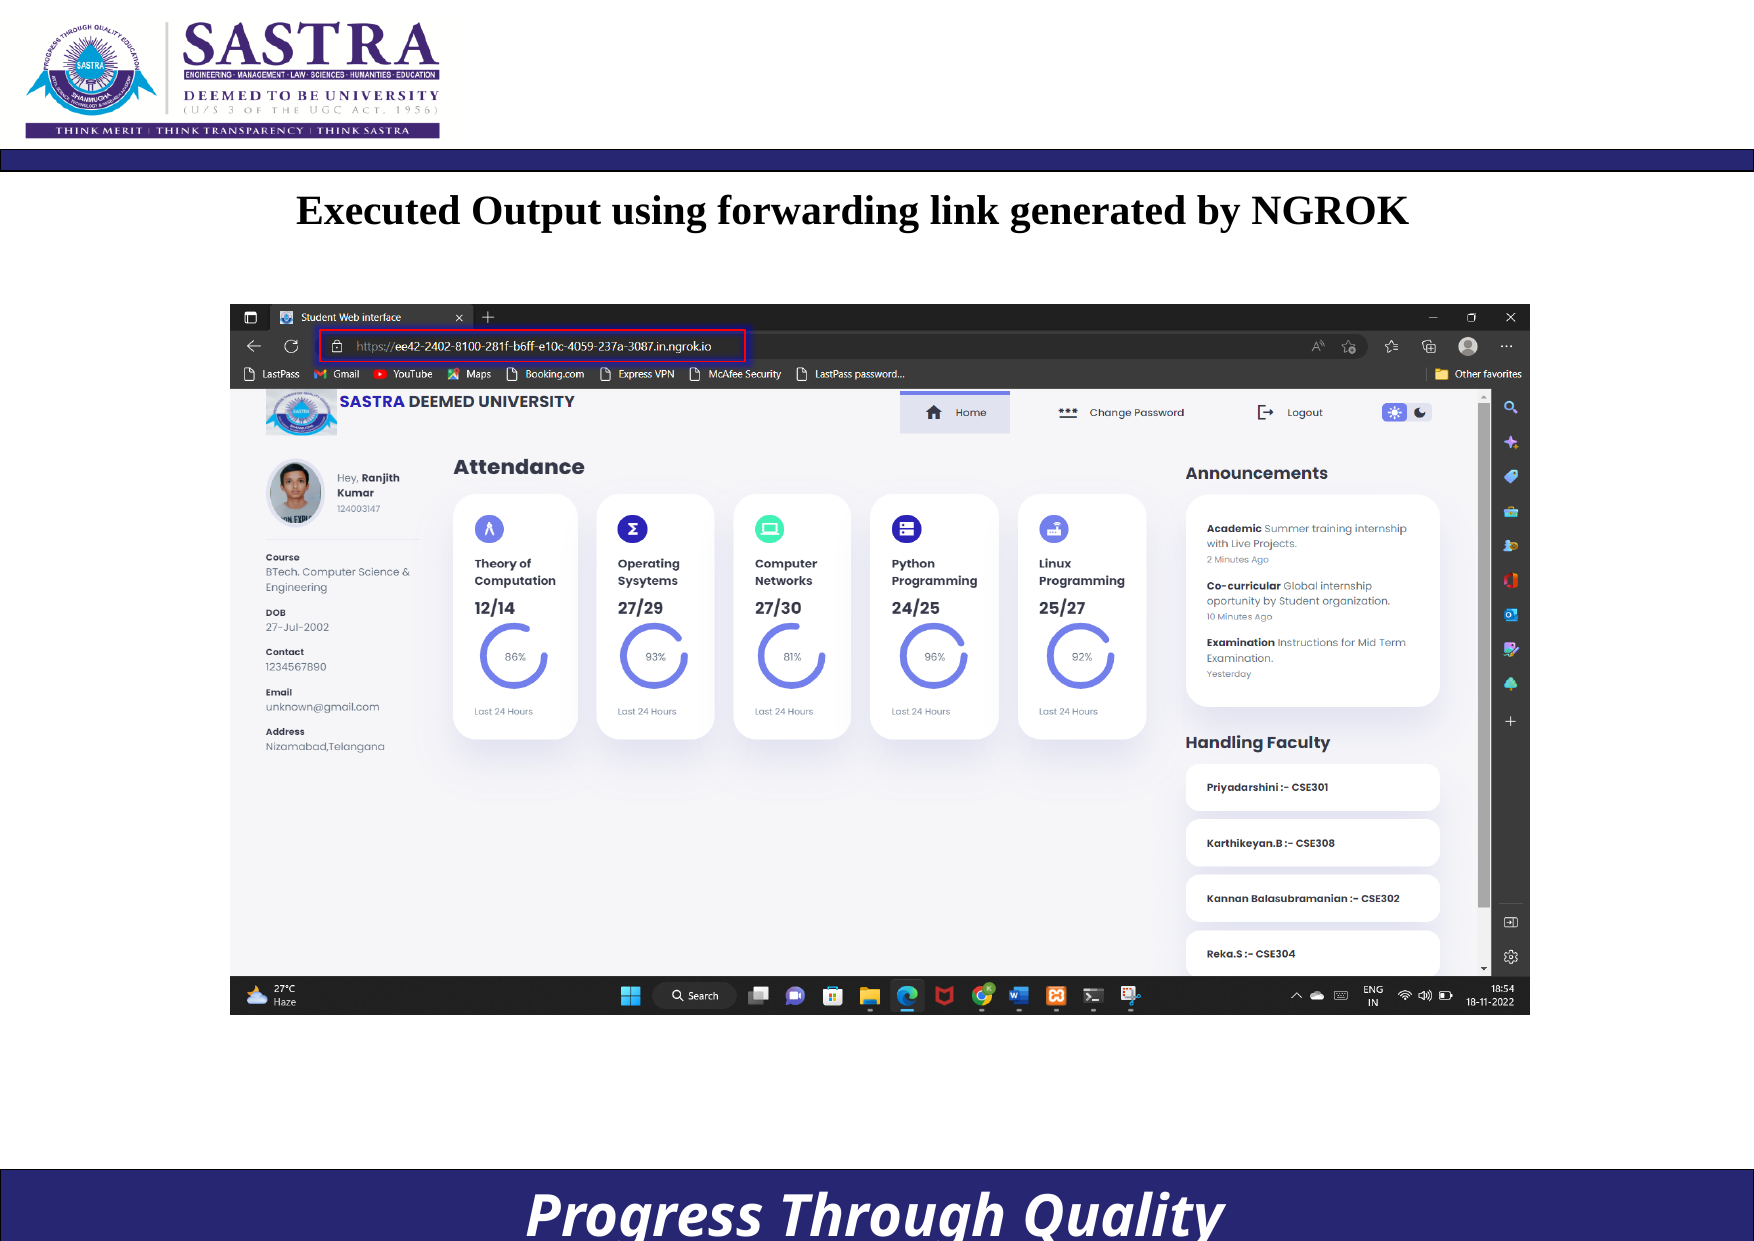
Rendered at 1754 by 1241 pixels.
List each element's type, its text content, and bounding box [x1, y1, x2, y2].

picture [0, 13, 465, 145]
picture [229, 304, 1531, 1016]
list Executed Output using forwarding link generated by NGROK [29, 179, 1707, 1136]
